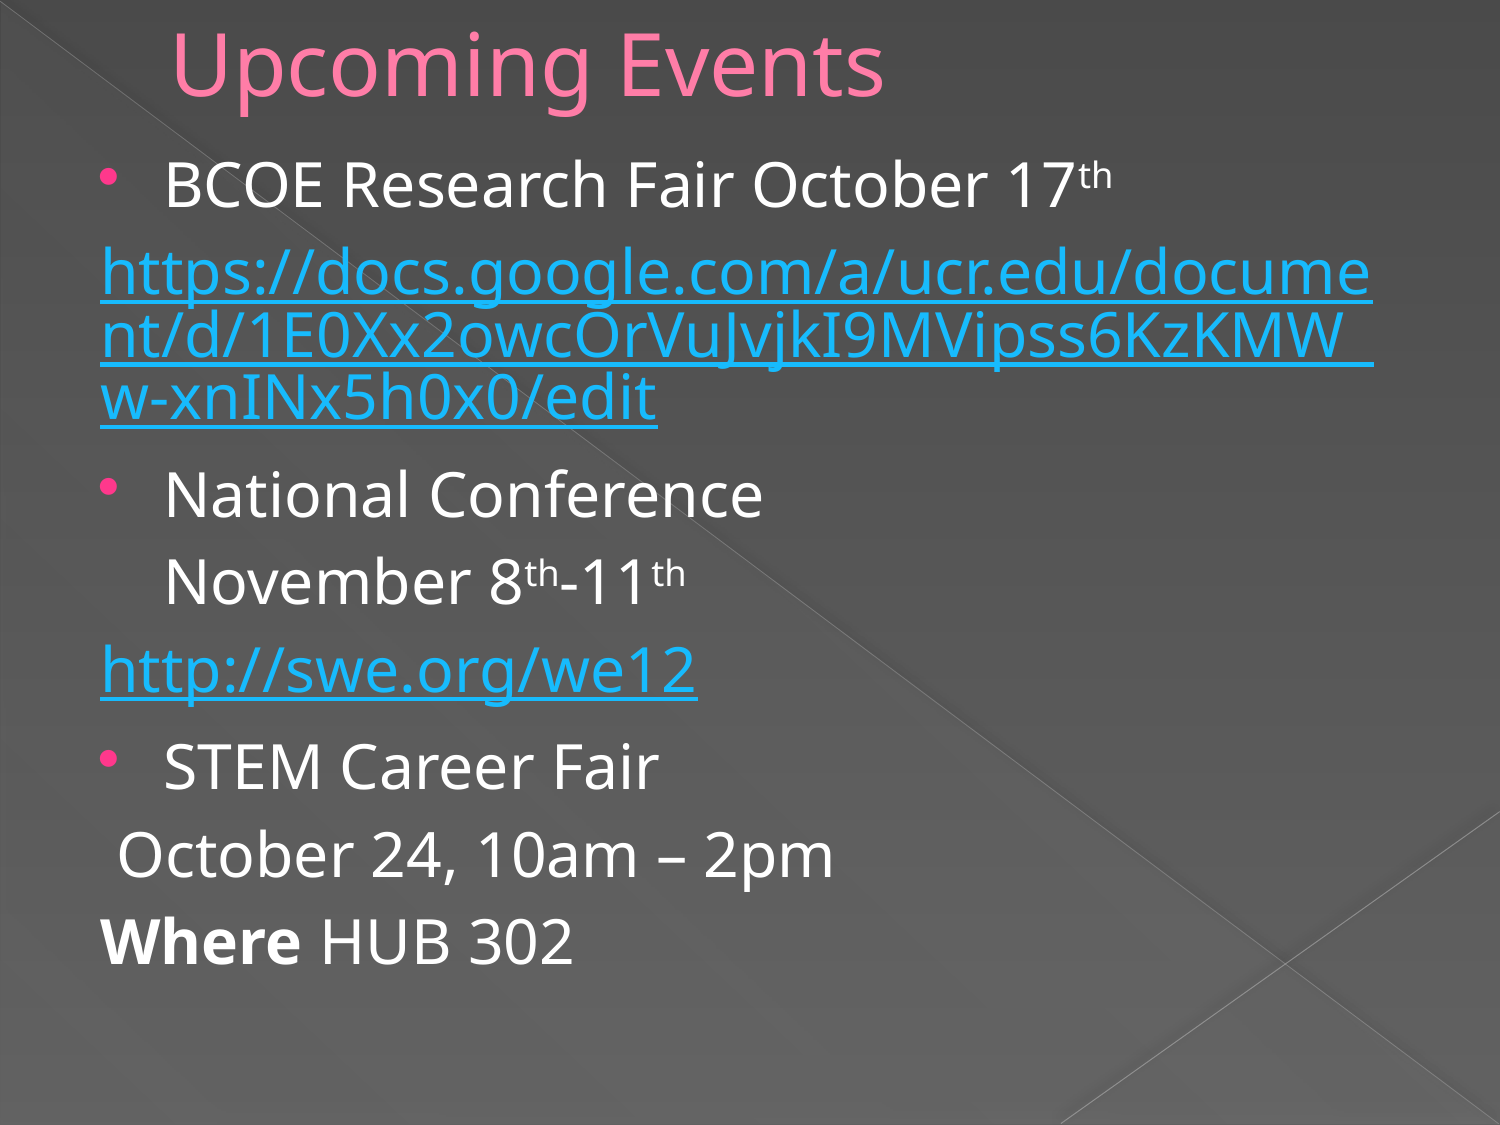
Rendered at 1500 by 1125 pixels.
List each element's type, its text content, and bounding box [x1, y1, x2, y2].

title Upcoming Events [75, 0, 1425, 124]
list BCOE Research Fair October 17th https://docs.google.com/a/ucr.edu/document/d/1E0Xx2owcOrVuJvjkI9MVipss6KzKMW_w-xnINx5h0x0/edit National Conference November 8th-11th http://swe.org/we12 STEM Career Fair October 24, 10am – 2pm Where HUB 302 [75, 137, 1425, 1059]
